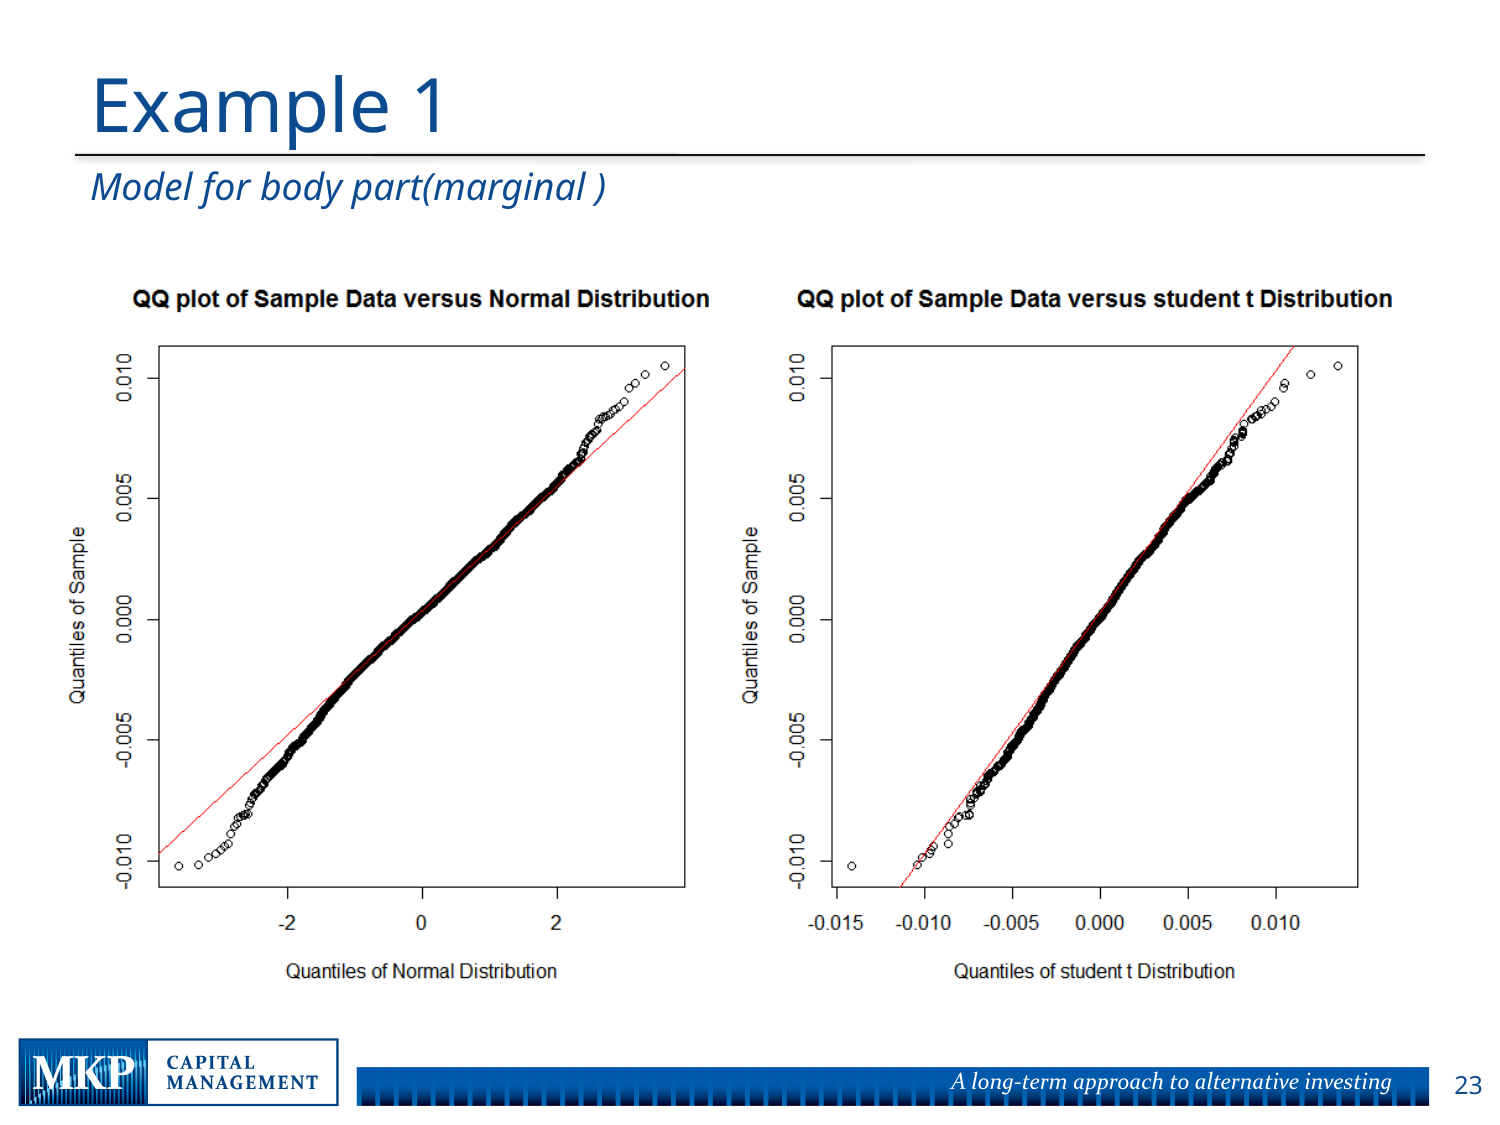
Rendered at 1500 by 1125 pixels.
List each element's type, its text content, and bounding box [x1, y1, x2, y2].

title Example 1 [74, 24, 1426, 154]
picture [62, 249, 1408, 1008]
picture [0, 1028, 1500, 1125]
slide_number 22 [1437, 1069, 1500, 1107]
list Model for body part(marginal ) [74, 154, 1426, 213]
